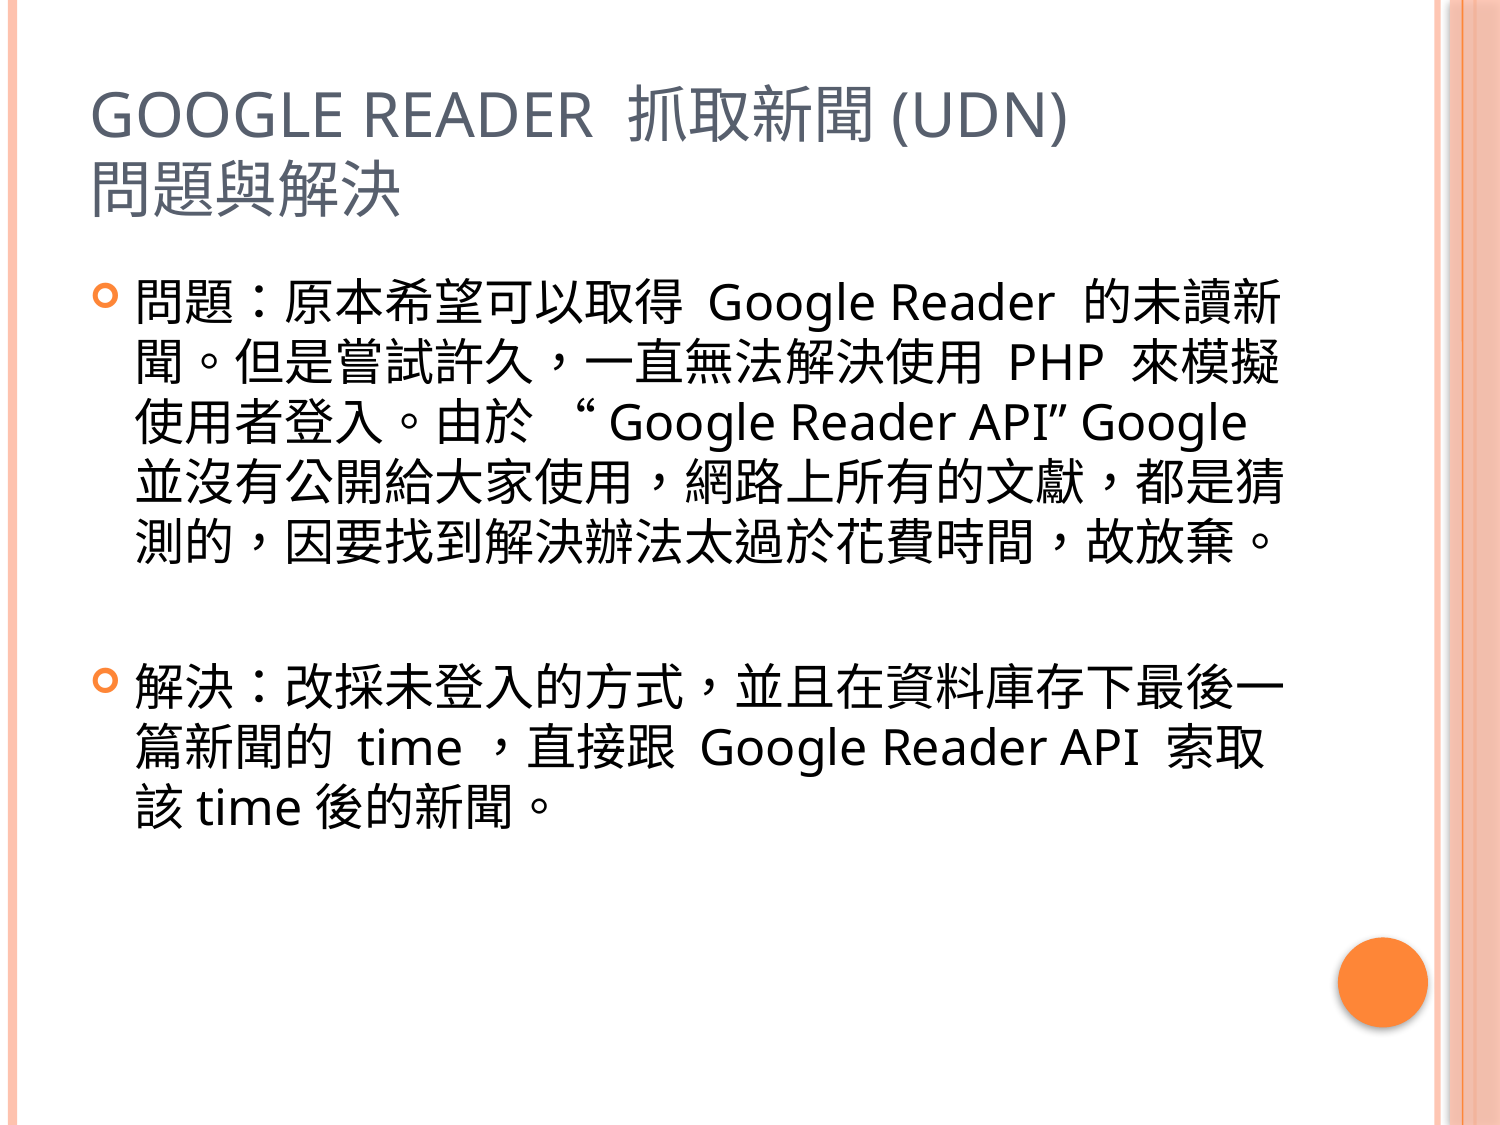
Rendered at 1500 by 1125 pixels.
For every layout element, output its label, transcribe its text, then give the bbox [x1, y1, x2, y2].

title Google Reader 抓取新聞(UDN) 問題與解決 [75, 45, 1300, 233]
list 問題：原本希望可以取得 Google Reader 的未讀新聞。但是嘗試許久，一直無法解決使用 PHP 來模擬使用者登入。由於 “Google Reader API” Google 並沒有公開給大家使用，網路上所有的文獻，都是猜測的，因要找到解決辦法太過於花費時間，故放棄。 解決：改採未登入的方式，並且在資料庫存下最後一篇新聞的 time，直接跟 Google Reader API 索取該time後的新聞。 [75, 262, 1300, 1062]
